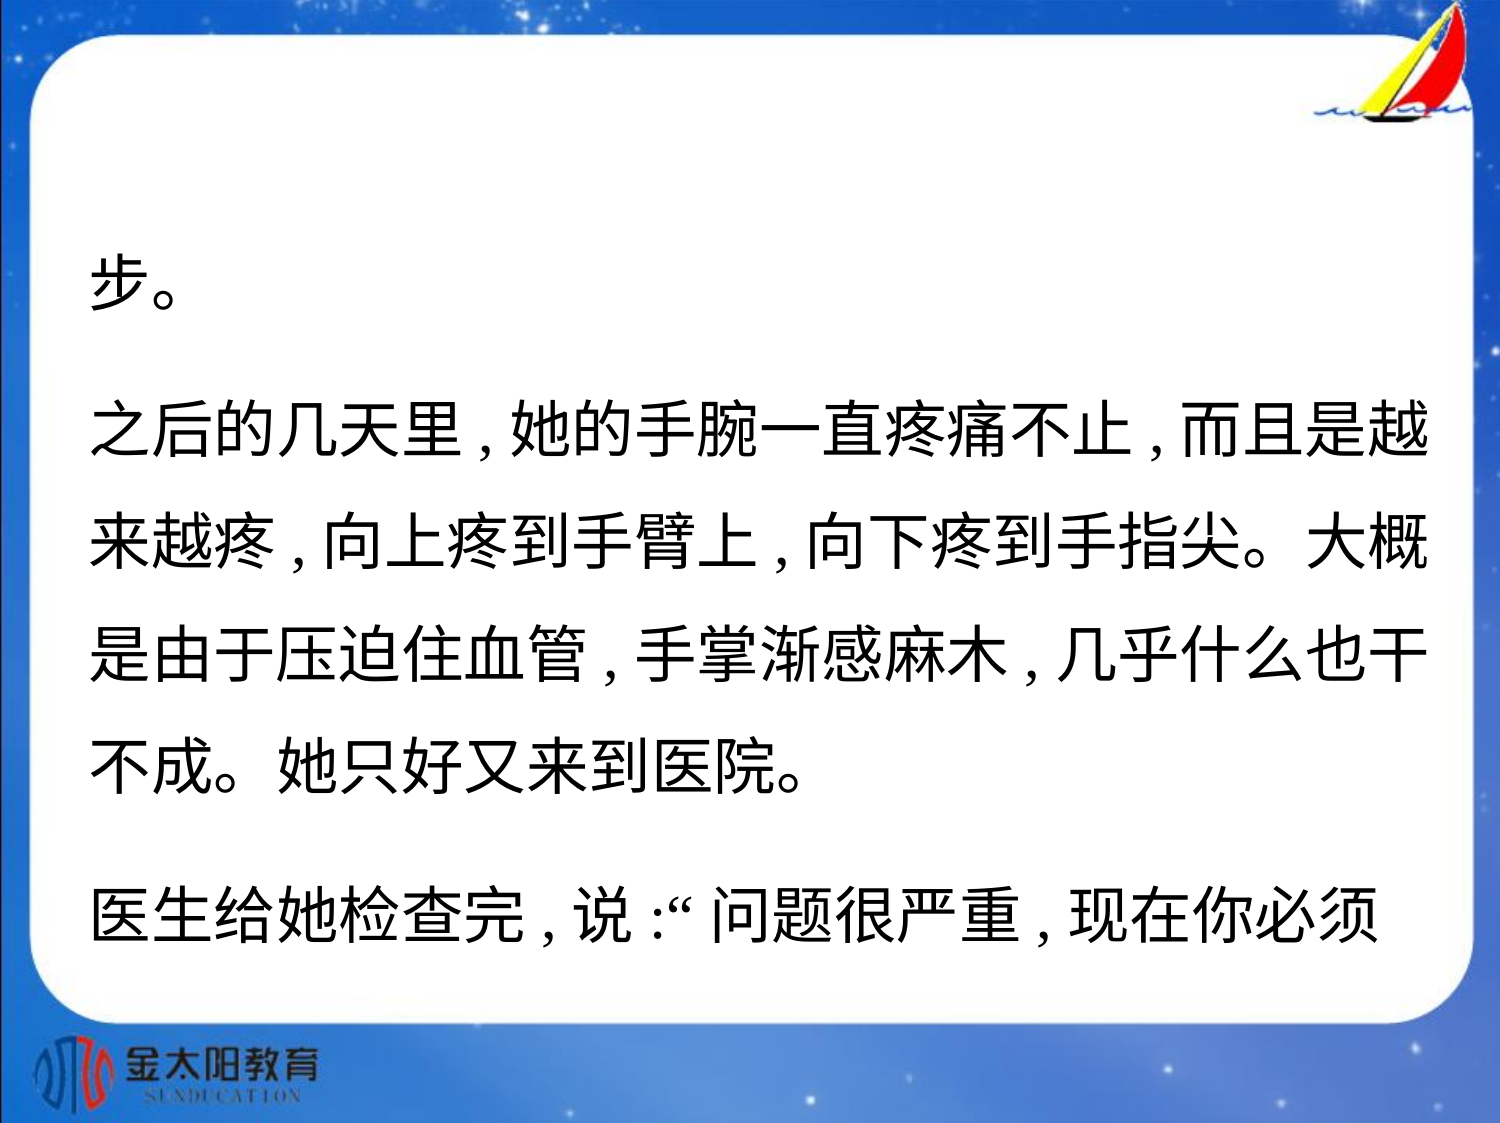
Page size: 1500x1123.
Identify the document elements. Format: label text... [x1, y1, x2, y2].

picture [0, 0, 1500, 1123]
text_box 医生给她检查完,说:“问题很严重,现在你必须 [88, 838, 1453, 952]
text_box 步。 [88, 206, 1453, 320]
text_box 之后的几天里,她的手腕一直疼痛不止,而且是越 来越疼,向上疼到手臂上,向下疼到手指尖。大概 是由于压迫住血管,手掌渐感麻木,几乎什么也干 不成。她只好又来到医院。 [88, 351, 1453, 803]
